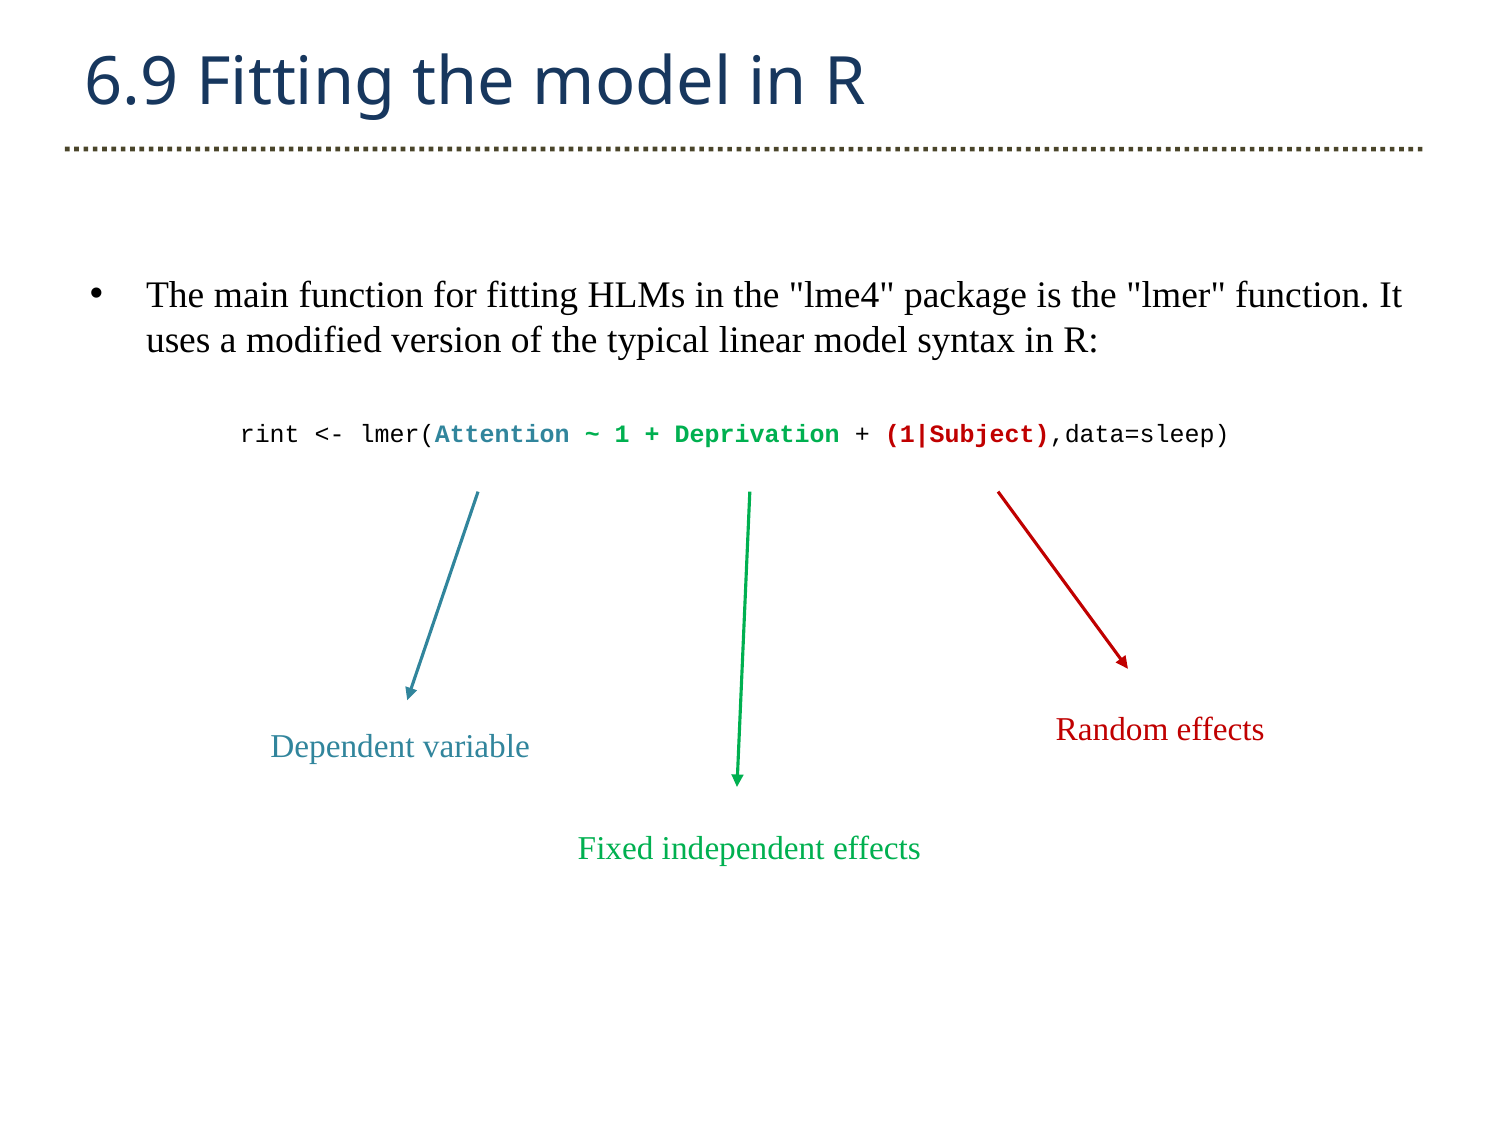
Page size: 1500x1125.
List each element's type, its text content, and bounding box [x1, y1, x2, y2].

text_box Fixed independent effects [562, 819, 937, 874]
text_box Random effects [1040, 700, 1280, 755]
text_box [731, 491, 751, 787]
text_box 6.9 Fitting the model in R [69, 30, 1483, 126]
text_box [997, 491, 1128, 669]
text_box The main function for fitting HLMs in the "lme4" package is the "lmer" function. It uses a modified version of the typical linear model syntax in R: rint <- lmer(Attention ~ 1 + Deprivation + (1|Subject),data=sleep) [75, 262, 1425, 1071]
text_box [405, 491, 479, 701]
text_box Dependent variable [255, 717, 546, 772]
